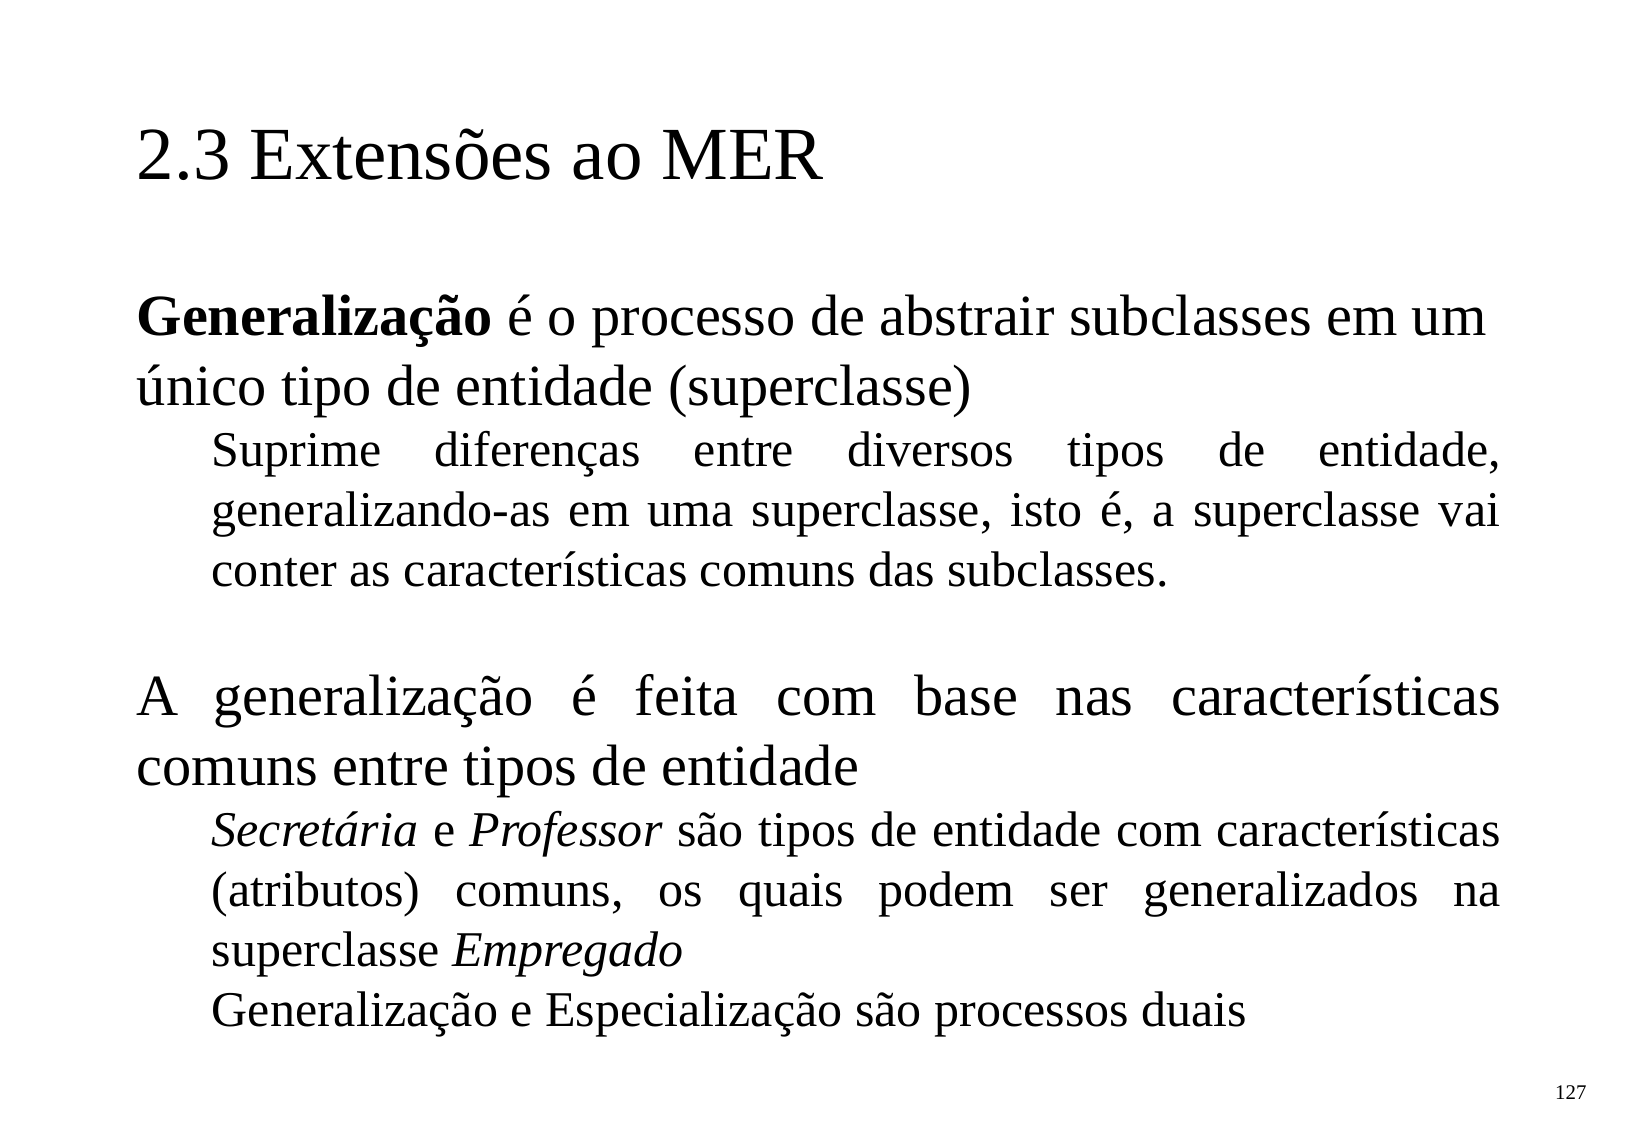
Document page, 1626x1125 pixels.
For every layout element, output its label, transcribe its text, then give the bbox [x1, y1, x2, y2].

text_box Generalização é o processo de abstrair subclasses em um único tipo de entidade (superclasse) Suprime diferenças entre diversos tipos de entidade, generalizando-as em uma superclasse, isto é, a superclasse vai conter as características comuns das subclasses. A generalização é feita com base nas características comuns entre tipos de entidade Secretária e Professor são tipos de entidade com características (atributos) comuns, os quais podem ser generalizados na superclasse Empregado Generalização e Especialização são processos duais [121, 269, 1517, 1038]
text_box ‹#› [1536, 1051, 1602, 1112]
text_box 2.3 Extensões ao MER [121, 54, 1504, 244]
